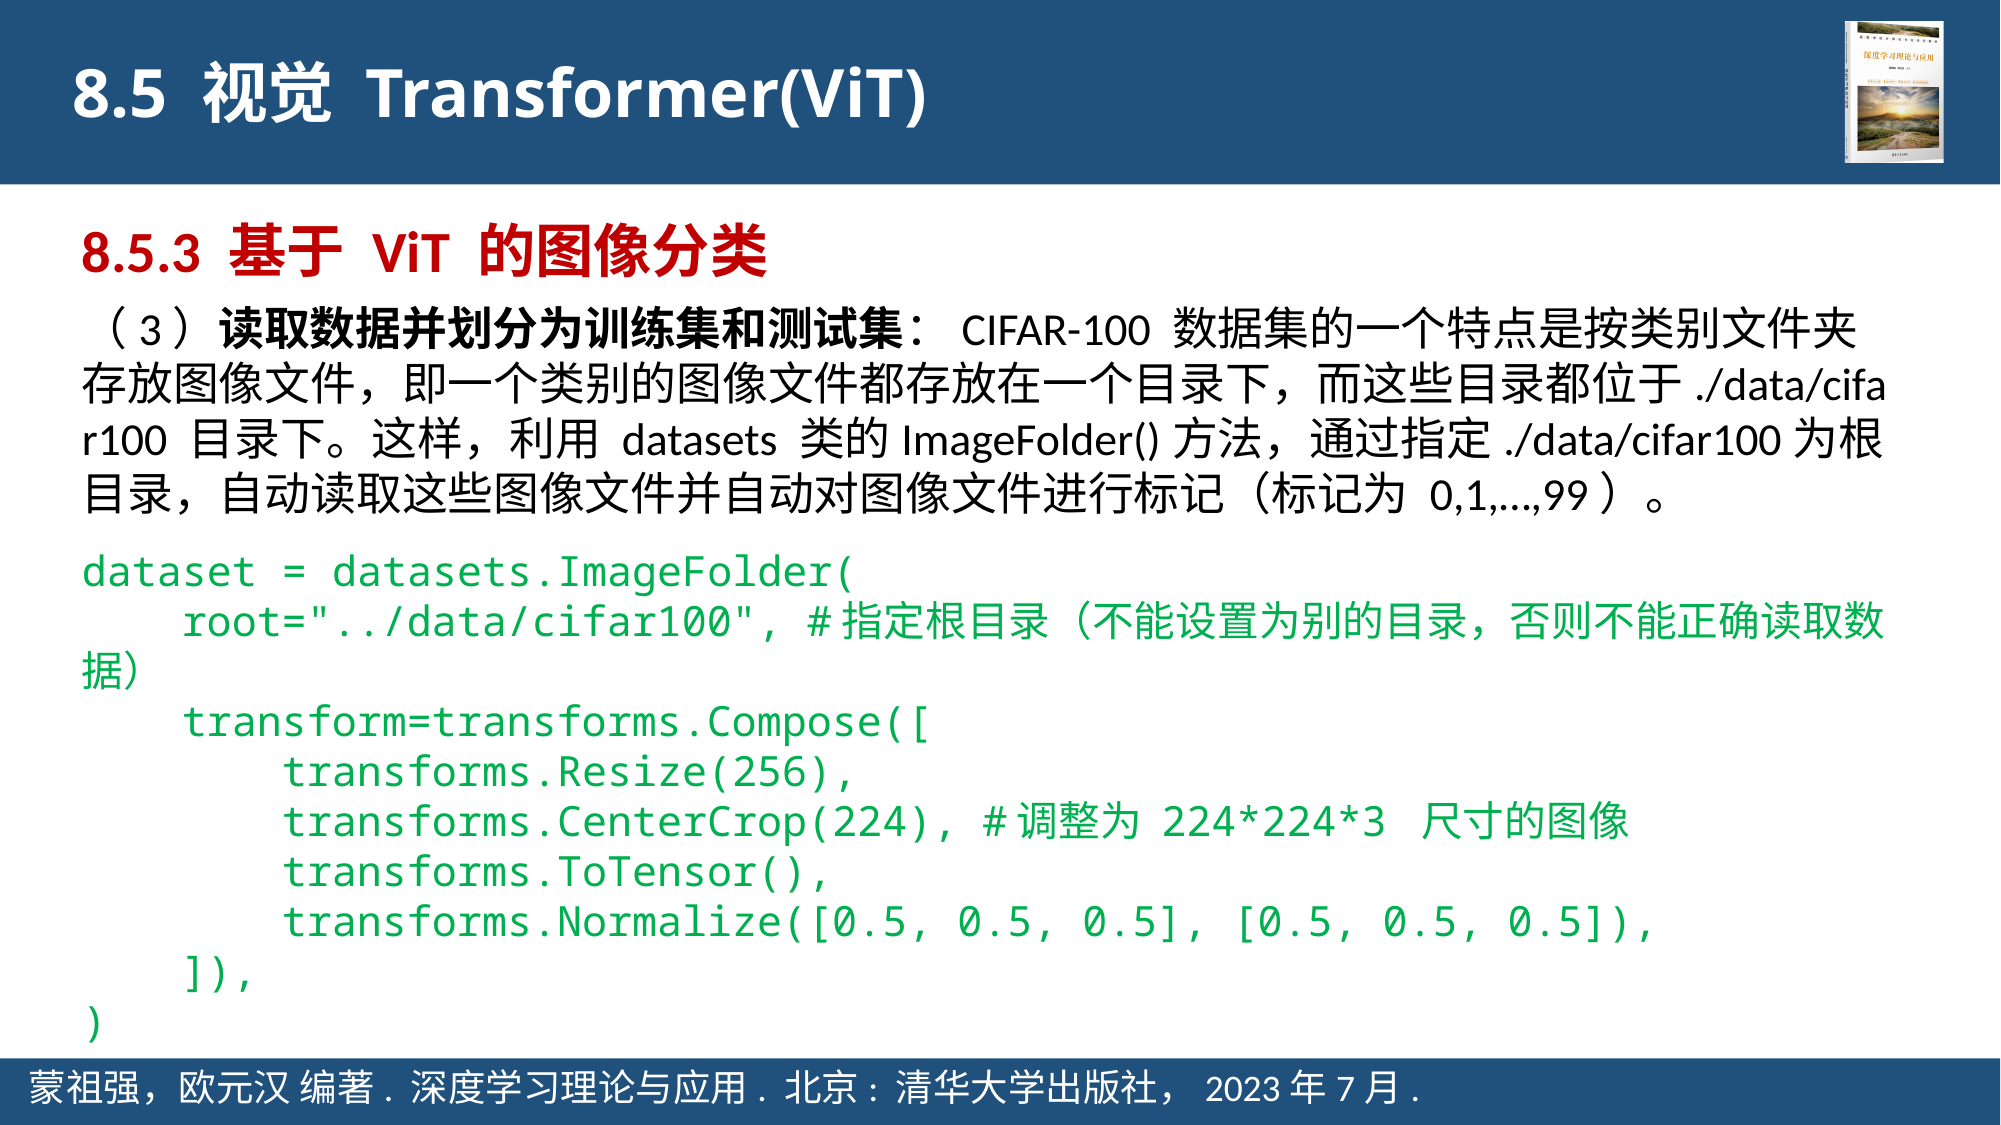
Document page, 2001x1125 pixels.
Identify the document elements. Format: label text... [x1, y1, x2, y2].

text_box （3）读取数据并划分为训练集和测试集：CIFAR-100 数据集的一个特点是按类别文件夹存放图像文件，即一个类别的图像文件都存放在一个目录下，而这些目录都位于./data/cifar100 目录下。这样，利用 datasets 类的ImageFolder()方法，通过指定./data/cifar100为根目录，自动读取这些图像文件并自动对图像文件进行标记（标记为 0,1,…,99）。 dataset = datasets.ImageFolder( root="../data/cifar100", #指定根目录（不能设置为别的目录，否则不能正确读取数据） transform=transforms.Compose([ transforms.Resize(256), transforms.CenterCrop(224), #调整为 224*224*3 尺寸的图像 transforms.ToTensor(), transforms.Normalize([0.5, 0.5, 0.5], [0.5, 0.5, 0.5]), ]), ) [67, 292, 1912, 1107]
picture [1844, 21, 1944, 163]
text_box 8.5 视觉 Transformer(ViT) [55, 42, 1555, 140]
text_box 8.5.3 基于 ViT 的图像分类 [67, 206, 1933, 291]
